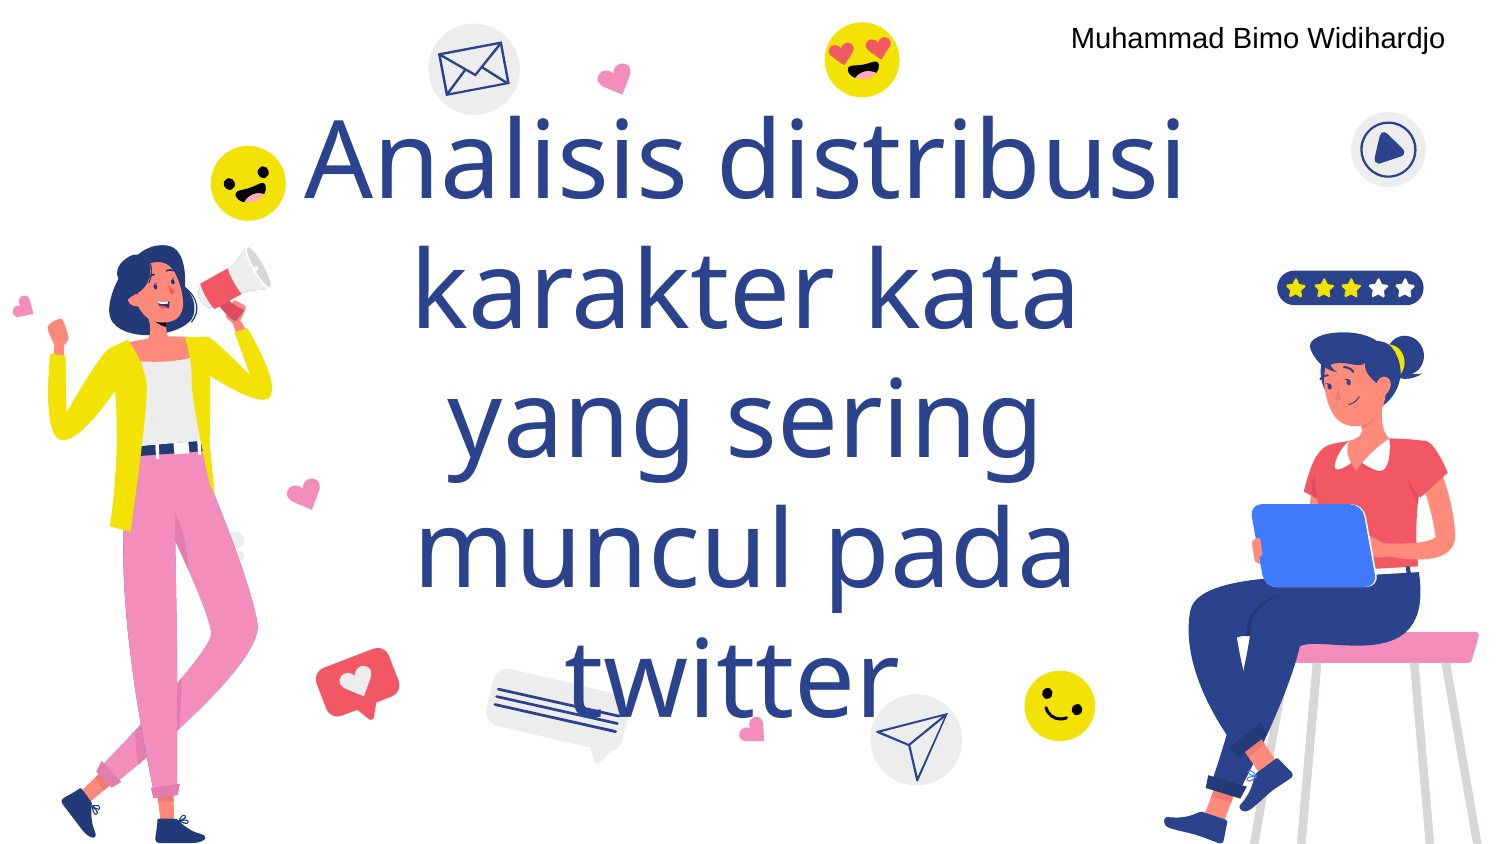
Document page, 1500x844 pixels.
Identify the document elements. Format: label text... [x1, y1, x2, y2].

text_box Muhammad Bimo Widihardjo [1056, 11, 1487, 62]
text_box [1161, 332, 1482, 844]
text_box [313, 647, 402, 721]
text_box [864, 693, 968, 786]
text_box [824, 22, 900, 98]
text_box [484, 668, 632, 764]
title Analisis distribusi karakter kata yang sering muncul pada twitter [284, 274, 1232, 555]
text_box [210, 145, 286, 221]
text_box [421, 23, 527, 116]
subtitle [455, 500, 1021, 631]
text_box [12, 295, 34, 317]
text_box [597, 63, 631, 95]
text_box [40, 244, 278, 844]
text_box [1350, 111, 1427, 188]
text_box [1276, 270, 1424, 306]
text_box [1024, 670, 1096, 742]
text_box [739, 716, 764, 742]
